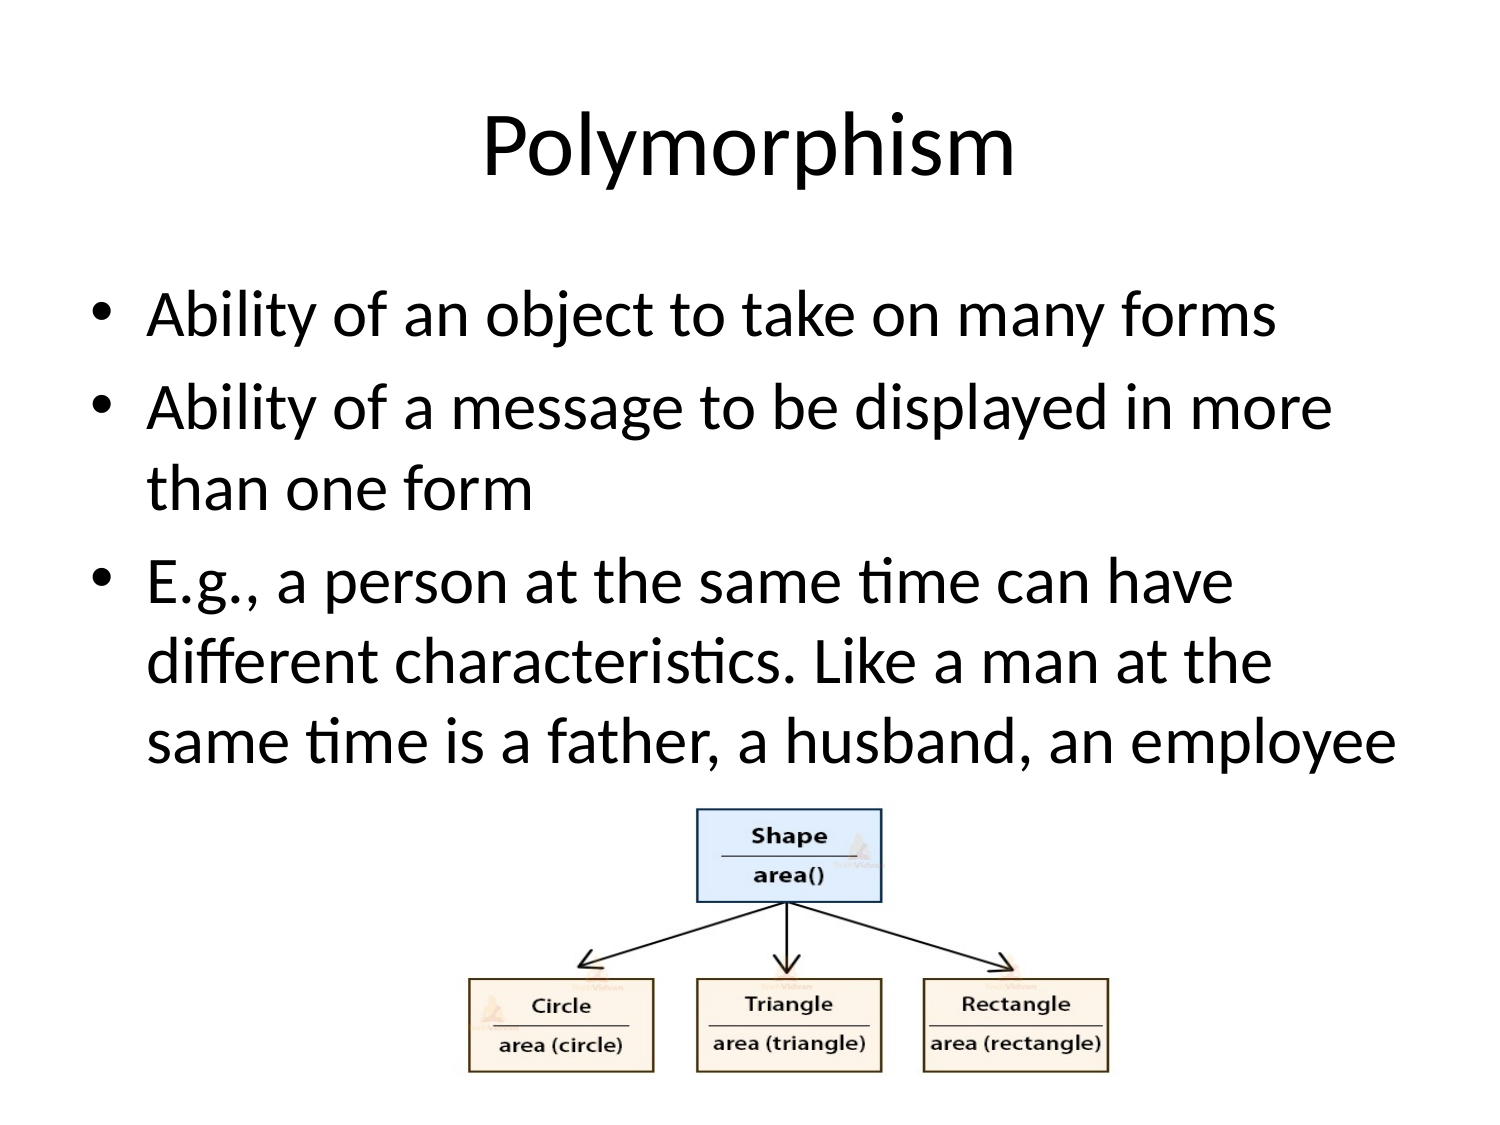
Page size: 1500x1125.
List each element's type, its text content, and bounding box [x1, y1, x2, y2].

list Ability of an object to take on many forms Ability of a message to be displayed in more than one form E.g., a person at the same time can have different characteristics. Like a man at the same time is a father, a husband, an employee [75, 262, 1425, 1005]
picture [433, 796, 1137, 1087]
title Polymorphism [75, 45, 1425, 233]
